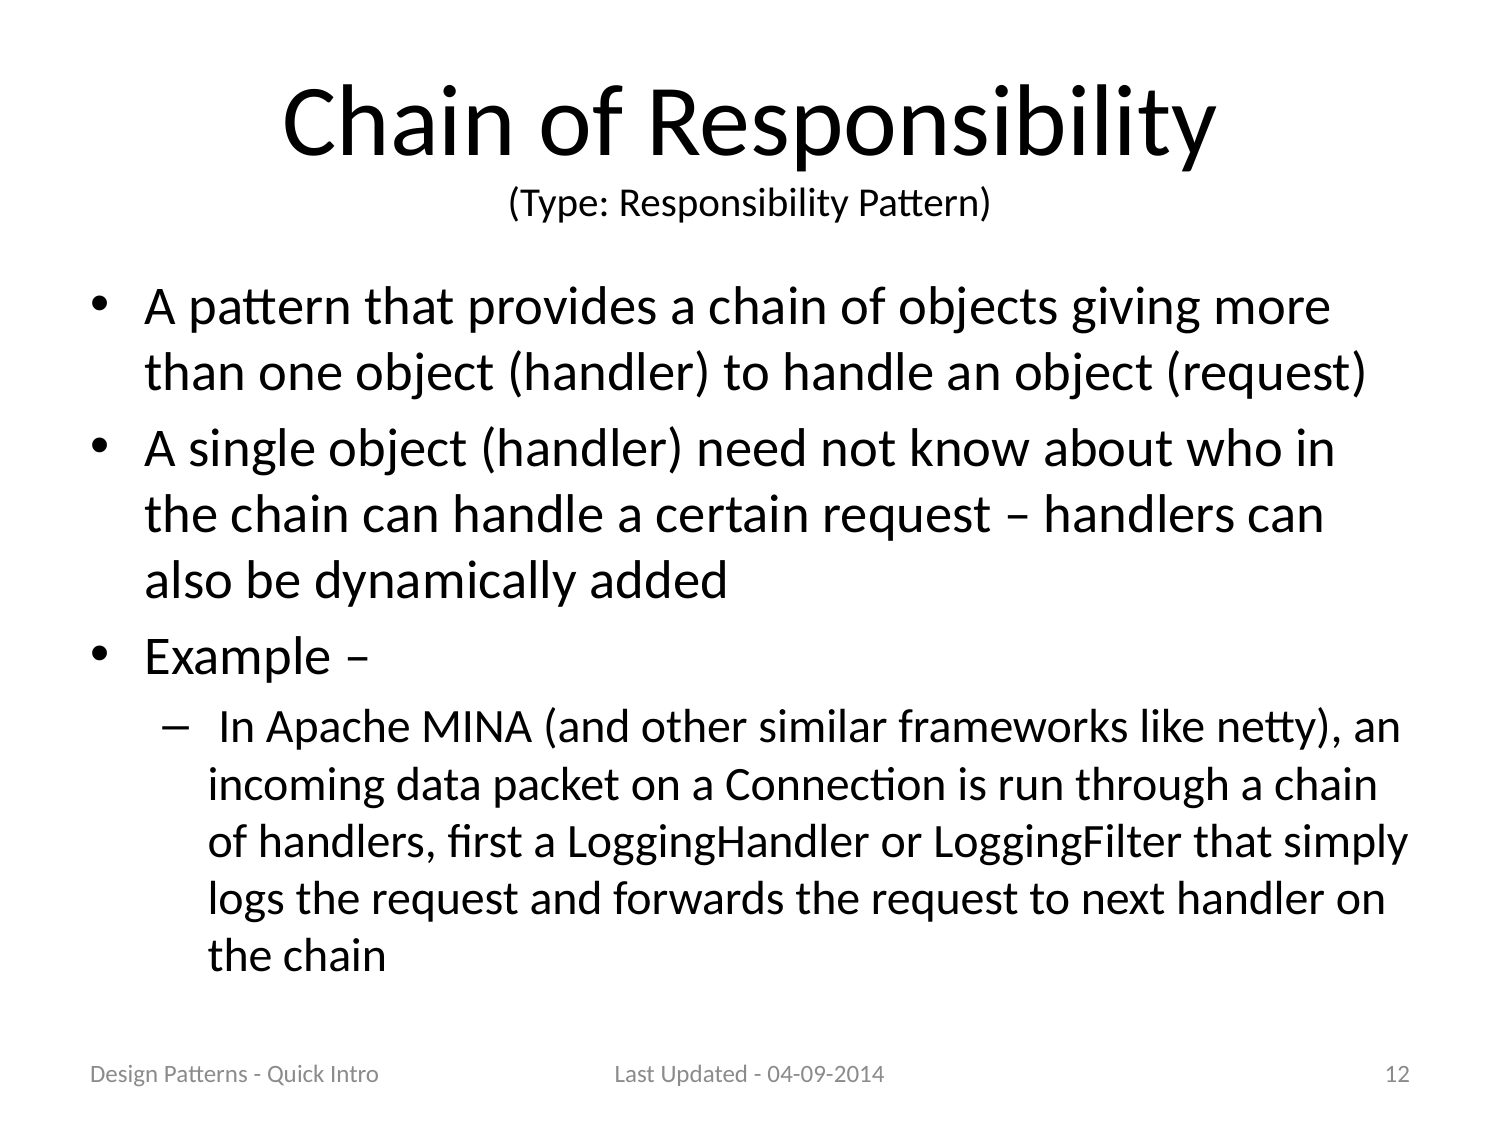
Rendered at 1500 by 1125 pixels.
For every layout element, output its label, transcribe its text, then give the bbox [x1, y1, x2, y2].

list A pattern that provides a chain of objects giving more than one object (handler) to handle an object (request) A single object (handler) need not know about who in the chain can handle a certain request – handlers can also be dynamically added Example – In Apache MINA (and other similar frameworks like netty), an incoming data packet on a Connection is run through a chain of handlers, first a LoggingHandler or LoggingFilter that simply logs the request and forwards the request to next handler on the chain [75, 262, 1425, 1005]
slide_number 12 [1074, 1042, 1425, 1103]
slide_number Design Patterns - Quick Intro [75, 1042, 425, 1103]
title Chain of Responsibility (Type: Responsibility Pattern) [75, 45, 1425, 233]
footer Last Updated - 04-09-2014 [512, 1042, 988, 1103]
